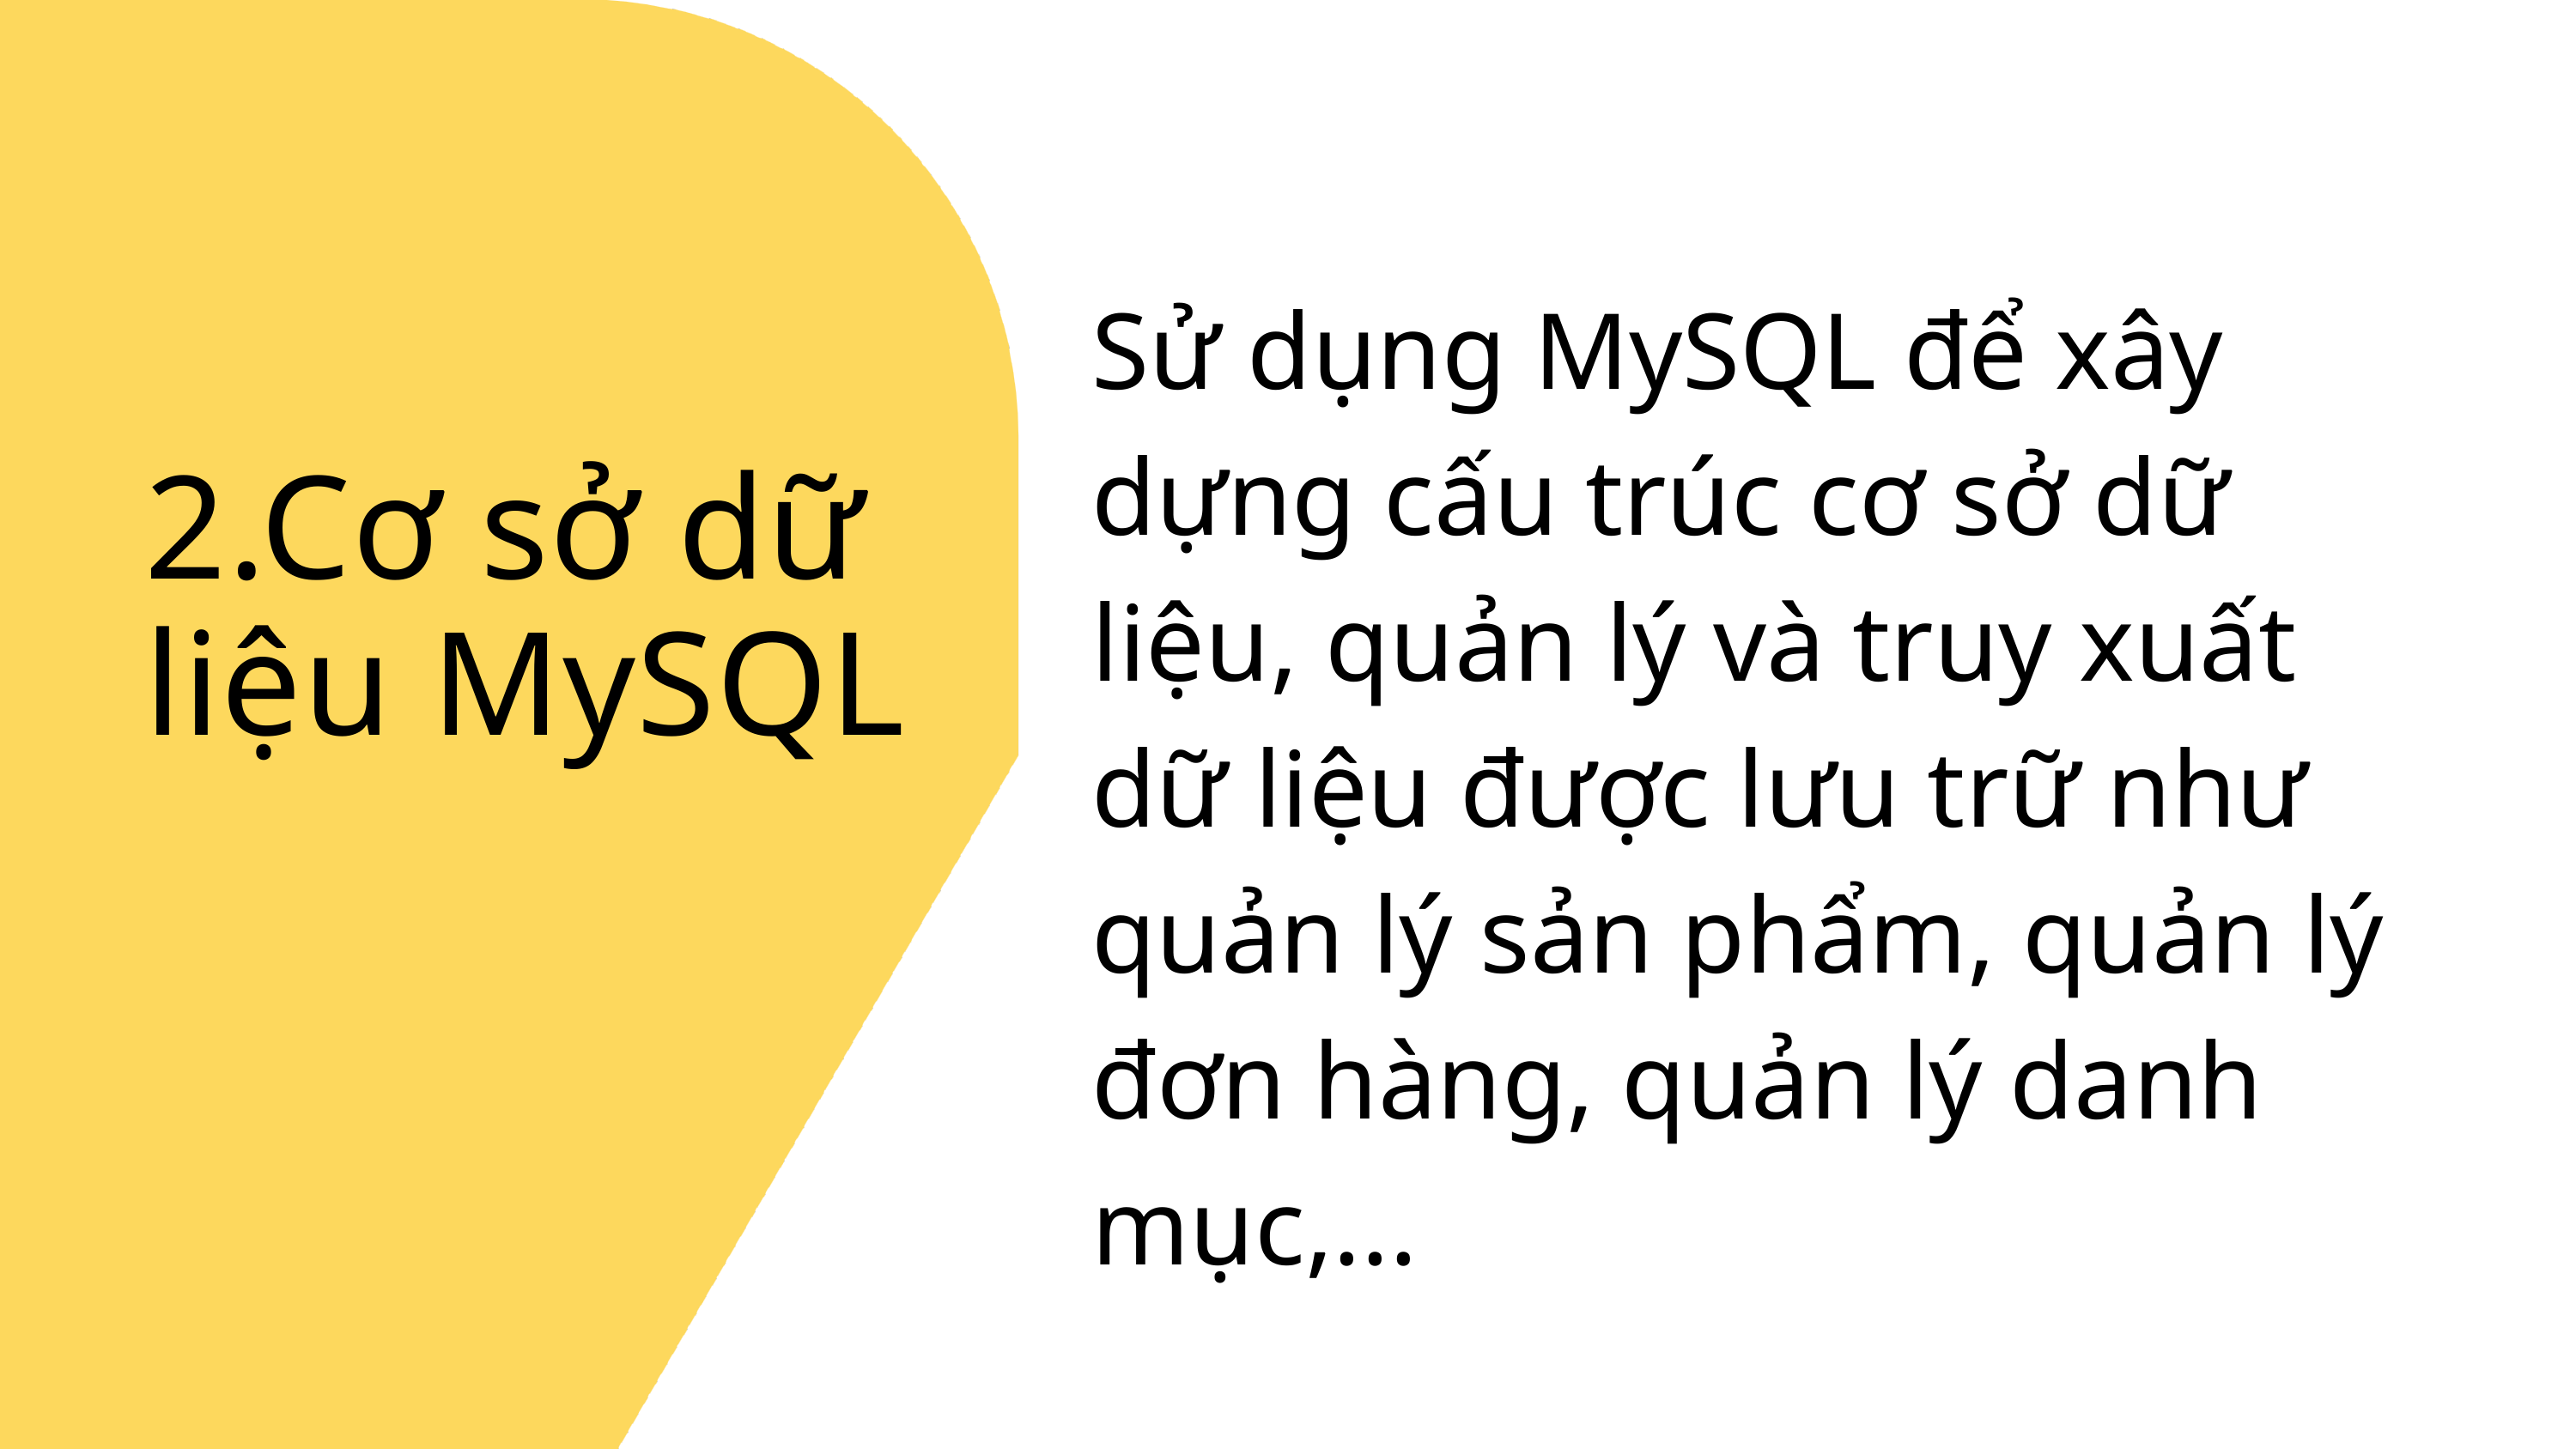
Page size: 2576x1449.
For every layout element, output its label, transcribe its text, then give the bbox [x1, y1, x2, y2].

text_box Sử dụng MySQL để xây dựng cấu trúc cơ sở dữ liệu, quản lý và truy xuất dữ liệu được lưu trữ như quản lý sản phẩm, quản lý đơn hàng, quản lý danh mục,... [1091, 264, 2406, 1286]
text_box [0, 0, 1019, 1449]
text_box 2.Cơ sở dữ liệu MySQL [144, 452, 909, 764]
